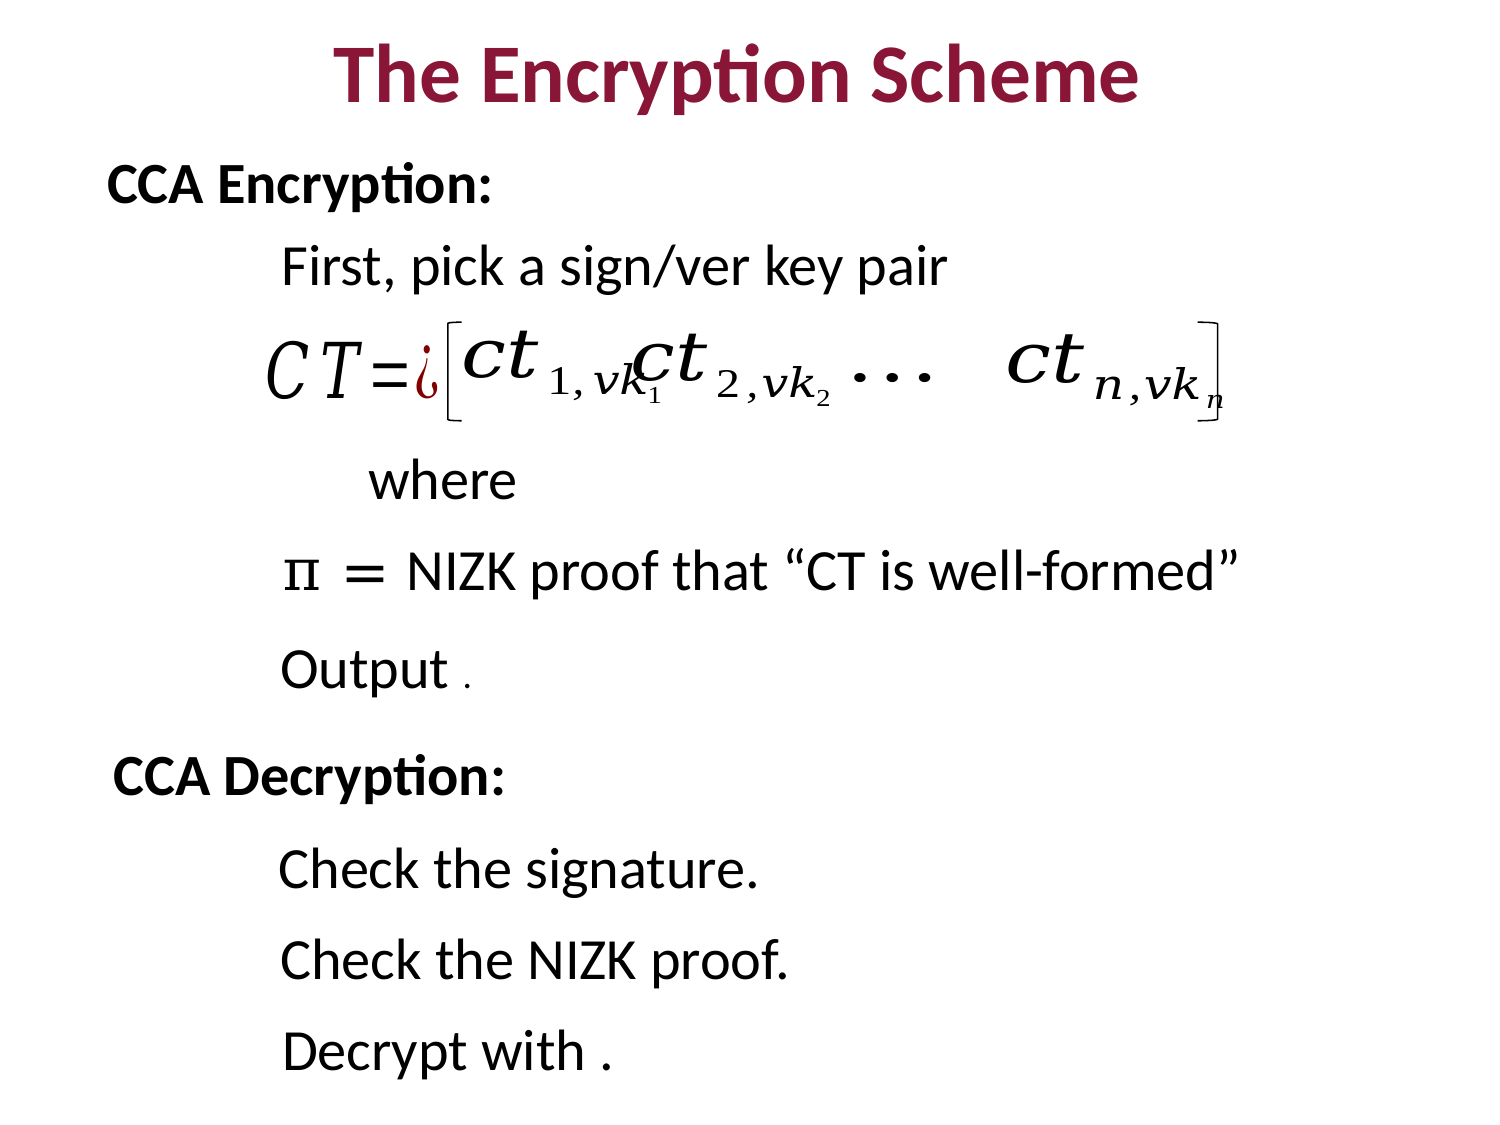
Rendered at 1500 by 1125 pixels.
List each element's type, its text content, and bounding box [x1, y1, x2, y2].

text_box The Encryption Scheme [0, 12, 1497, 261]
text_box CCA Decryption: [98, 729, 1466, 954]
text_box Check the NIZK proof. [265, 913, 1398, 999]
text_box π = NIZK proof that “CT is well-formed” [265, 525, 1398, 610]
text_box Check the signature. [263, 822, 1396, 908]
text_box CCA Encryption: [92, 137, 1460, 362]
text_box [447, 314, 1223, 421]
